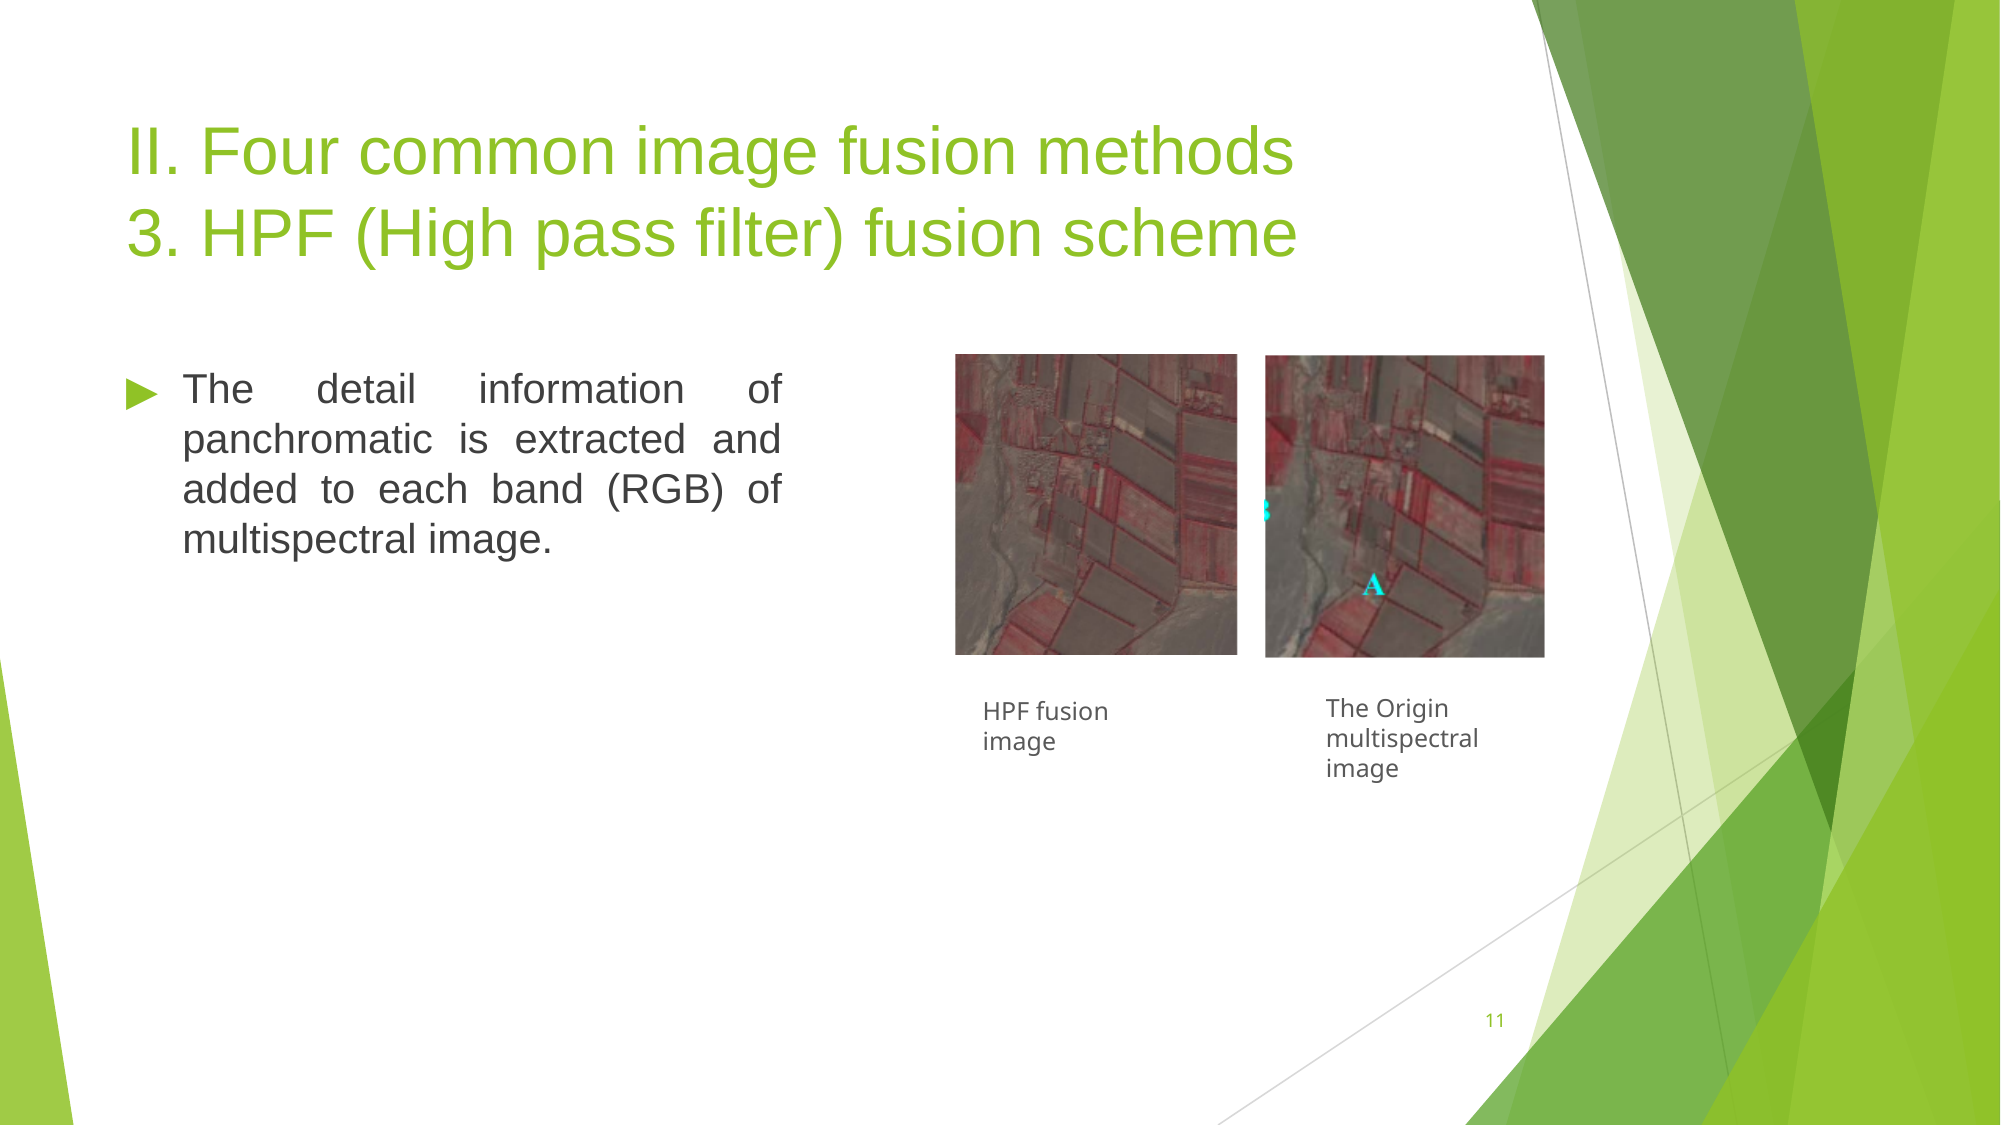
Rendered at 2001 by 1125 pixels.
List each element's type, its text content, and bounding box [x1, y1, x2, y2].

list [953, 354, 1239, 655]
picture [1264, 354, 1548, 661]
text_box The Origin multispectral image [1311, 684, 1539, 791]
title II. Four common image fusion methods 3. HPF (High pass filter) fusion scheme [111, 99, 1522, 317]
slide_number ‹#› [1409, 991, 1522, 1051]
list The detail information of panchromatic is extracted and added to each band (RGB) of multispectral image. [111, 354, 798, 992]
text_box HPF fusion image [967, 688, 1196, 734]
